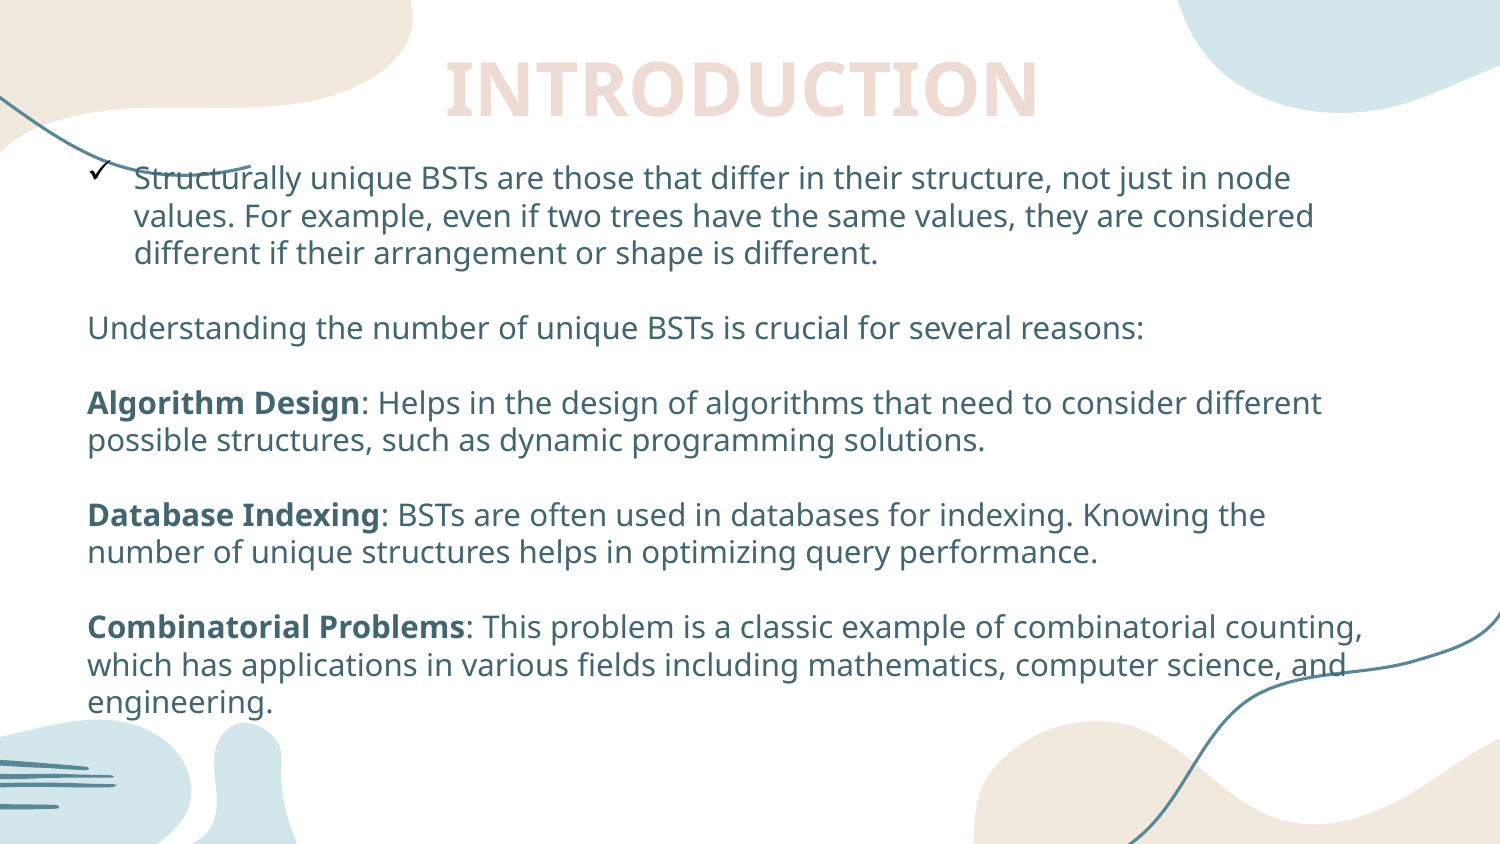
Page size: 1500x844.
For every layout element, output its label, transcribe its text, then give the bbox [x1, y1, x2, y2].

text_box Structurally unique BSTs are those that differ in their structure, not just in node values. For example, even if two trees have the same values, they are considered different if their arrangement or shape is different. Understanding the number of unique BSTs is crucial for several reasons: Algorithm Design: Helps in the design of algorithms that need to consider different possible structures, such as dynamic programming solutions. Database Indexing: BSTs are often used in databases for indexing. Knowing the number of unique structures helps in optimizing query performance. Combinatorial Problems: This problem is a classic example of combinatorial counting, which has applications in various fields including mathematics, computer science, and engineering. [72, 150, 1408, 765]
title INTRODUCTION [430, 22, 1424, 151]
